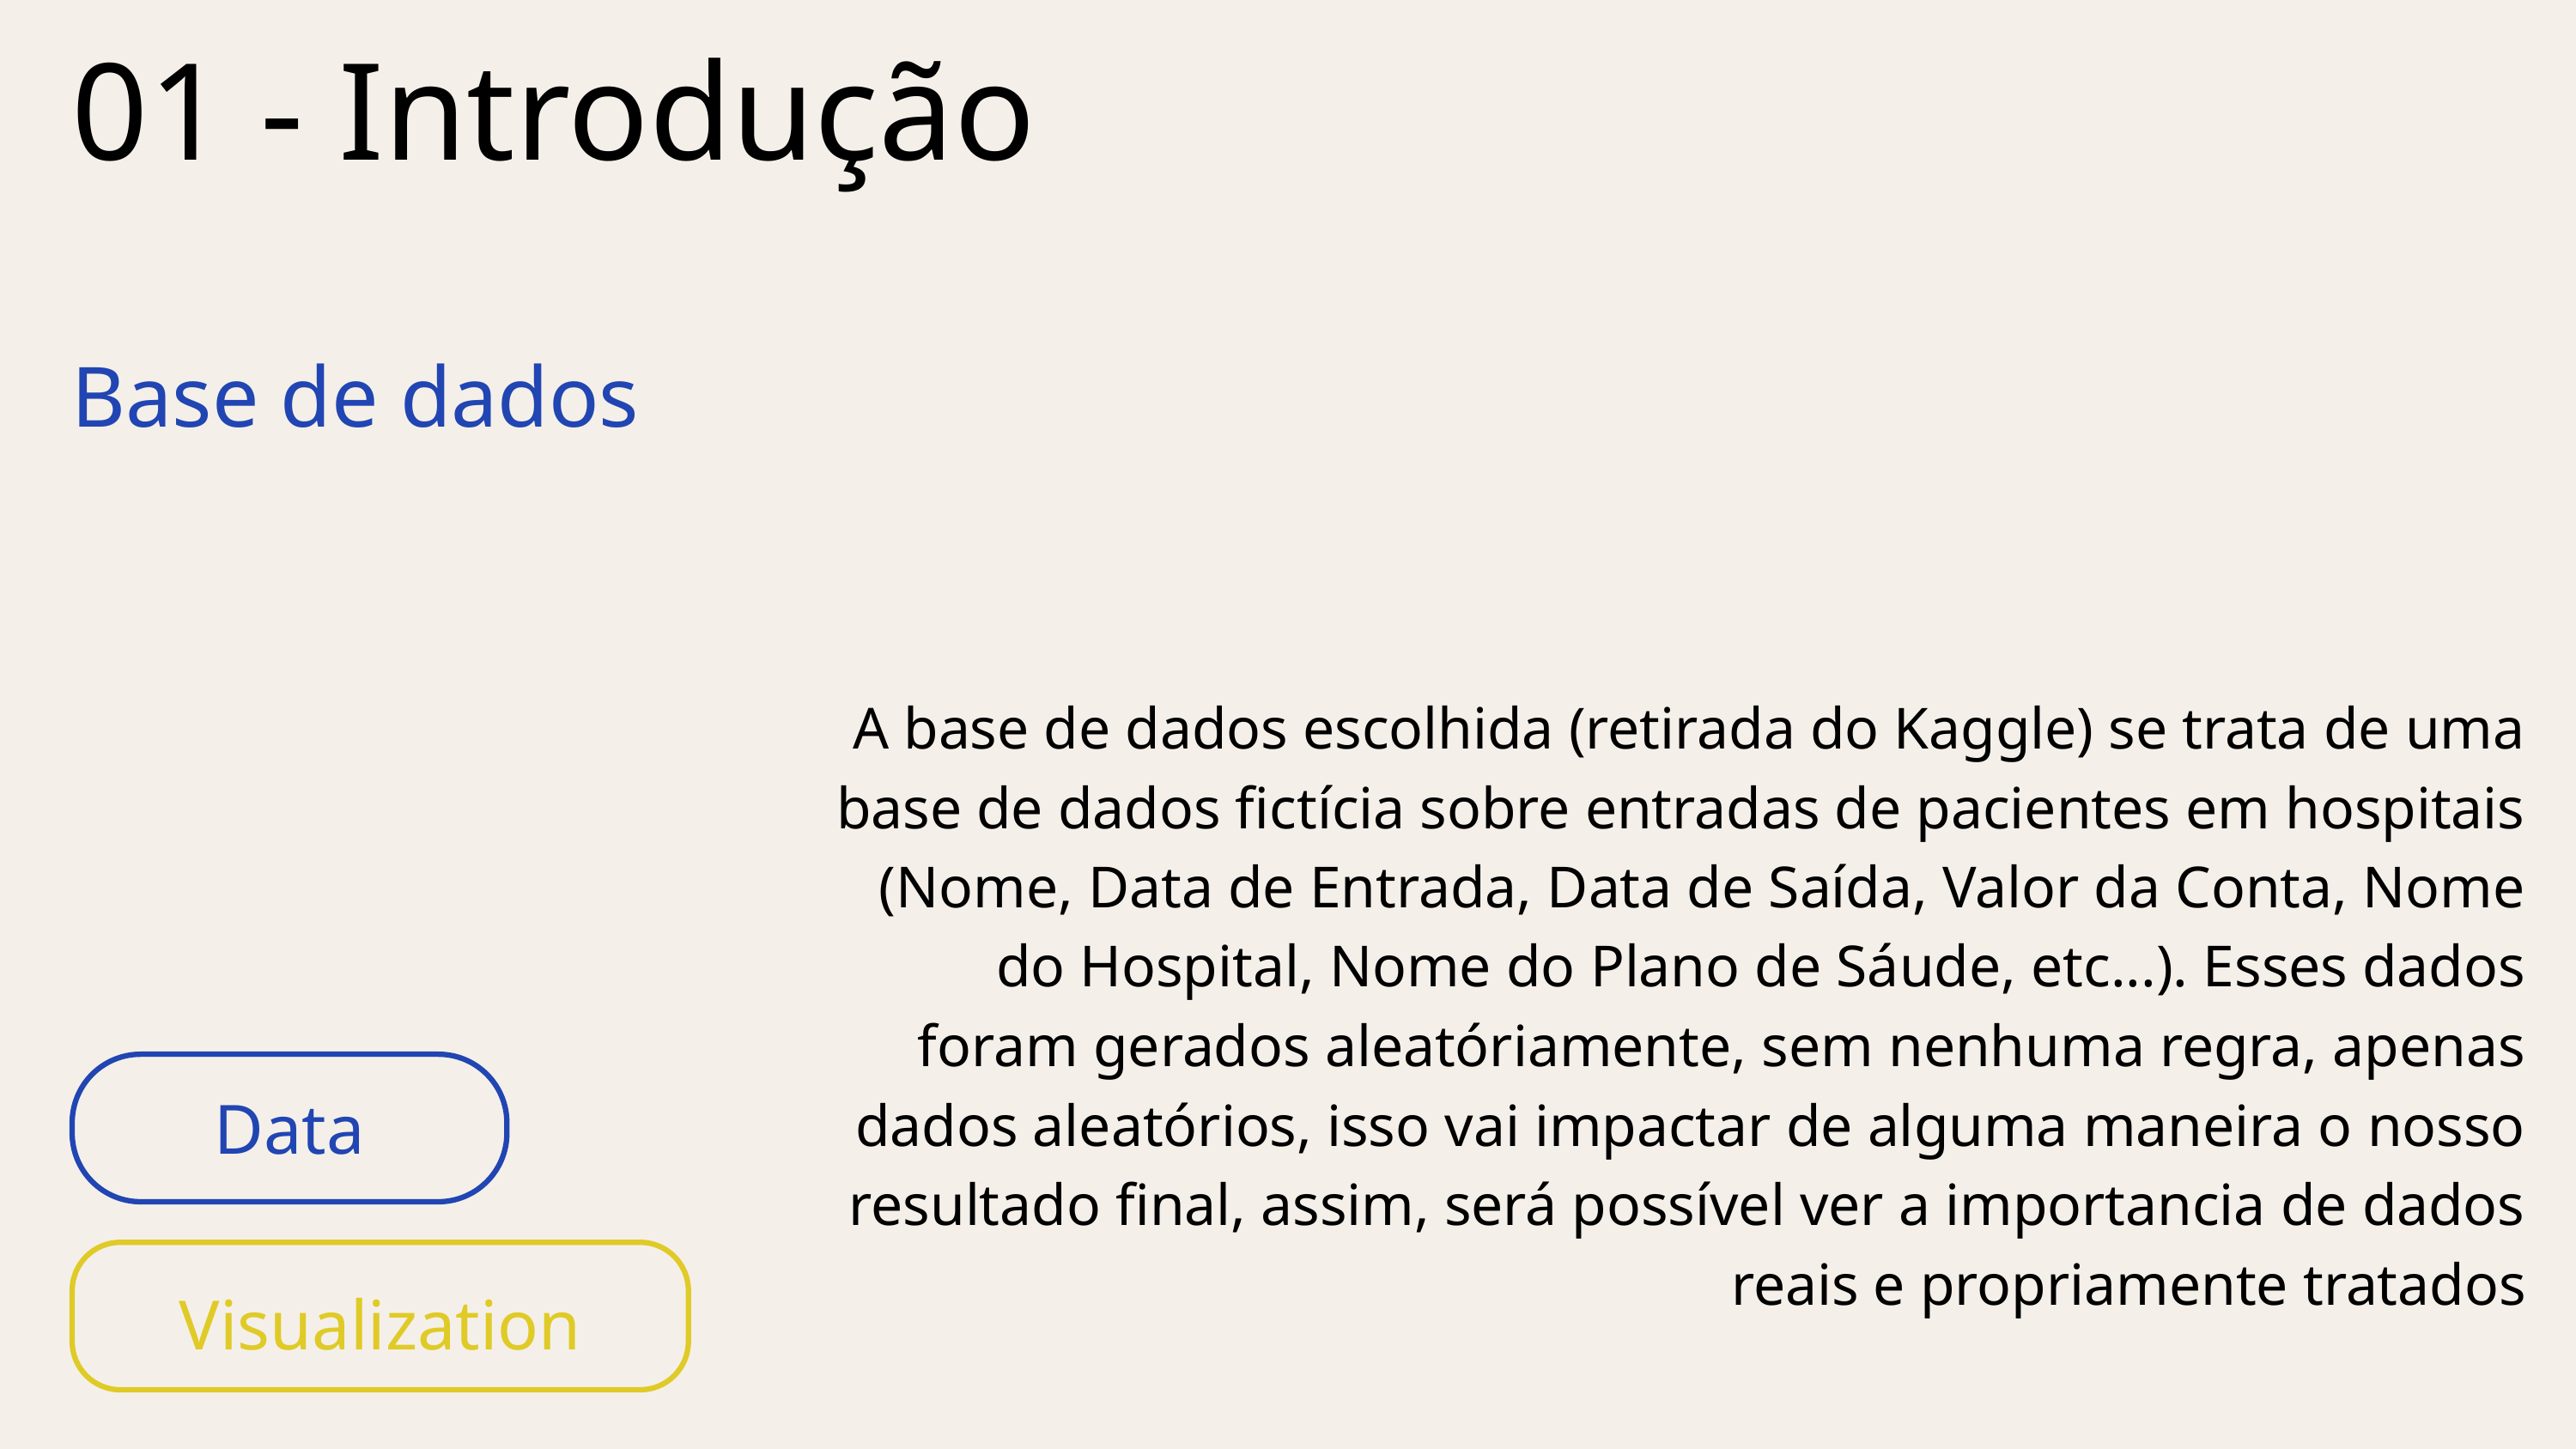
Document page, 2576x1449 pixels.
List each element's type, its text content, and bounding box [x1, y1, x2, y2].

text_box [71, 1193, 689, 1439]
text_box 01 - Introdução [72, 33, 1450, 188]
text_box A base de dados escolhida (retirada do Kaggle) se trata de uma base de dados fictícia sobre entradas de pacientes em hospitais (Nome, Data de Entrada, Data de Saída, Valor da Conta, Nome do Hospital, Nome do Plano de Sáude, etc...). Esses dados foram gerados aleatóriamente, sem nenhuma regra, apenas dados aleatórios, isso vai impactar de alguma maneira o nosso resultado final, assim, será possível ver a importancia de dados reais e propriamente tratados [820, 681, 2527, 1317]
text_box Base de dados [72, 349, 1378, 444]
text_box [71, 997, 507, 1193]
